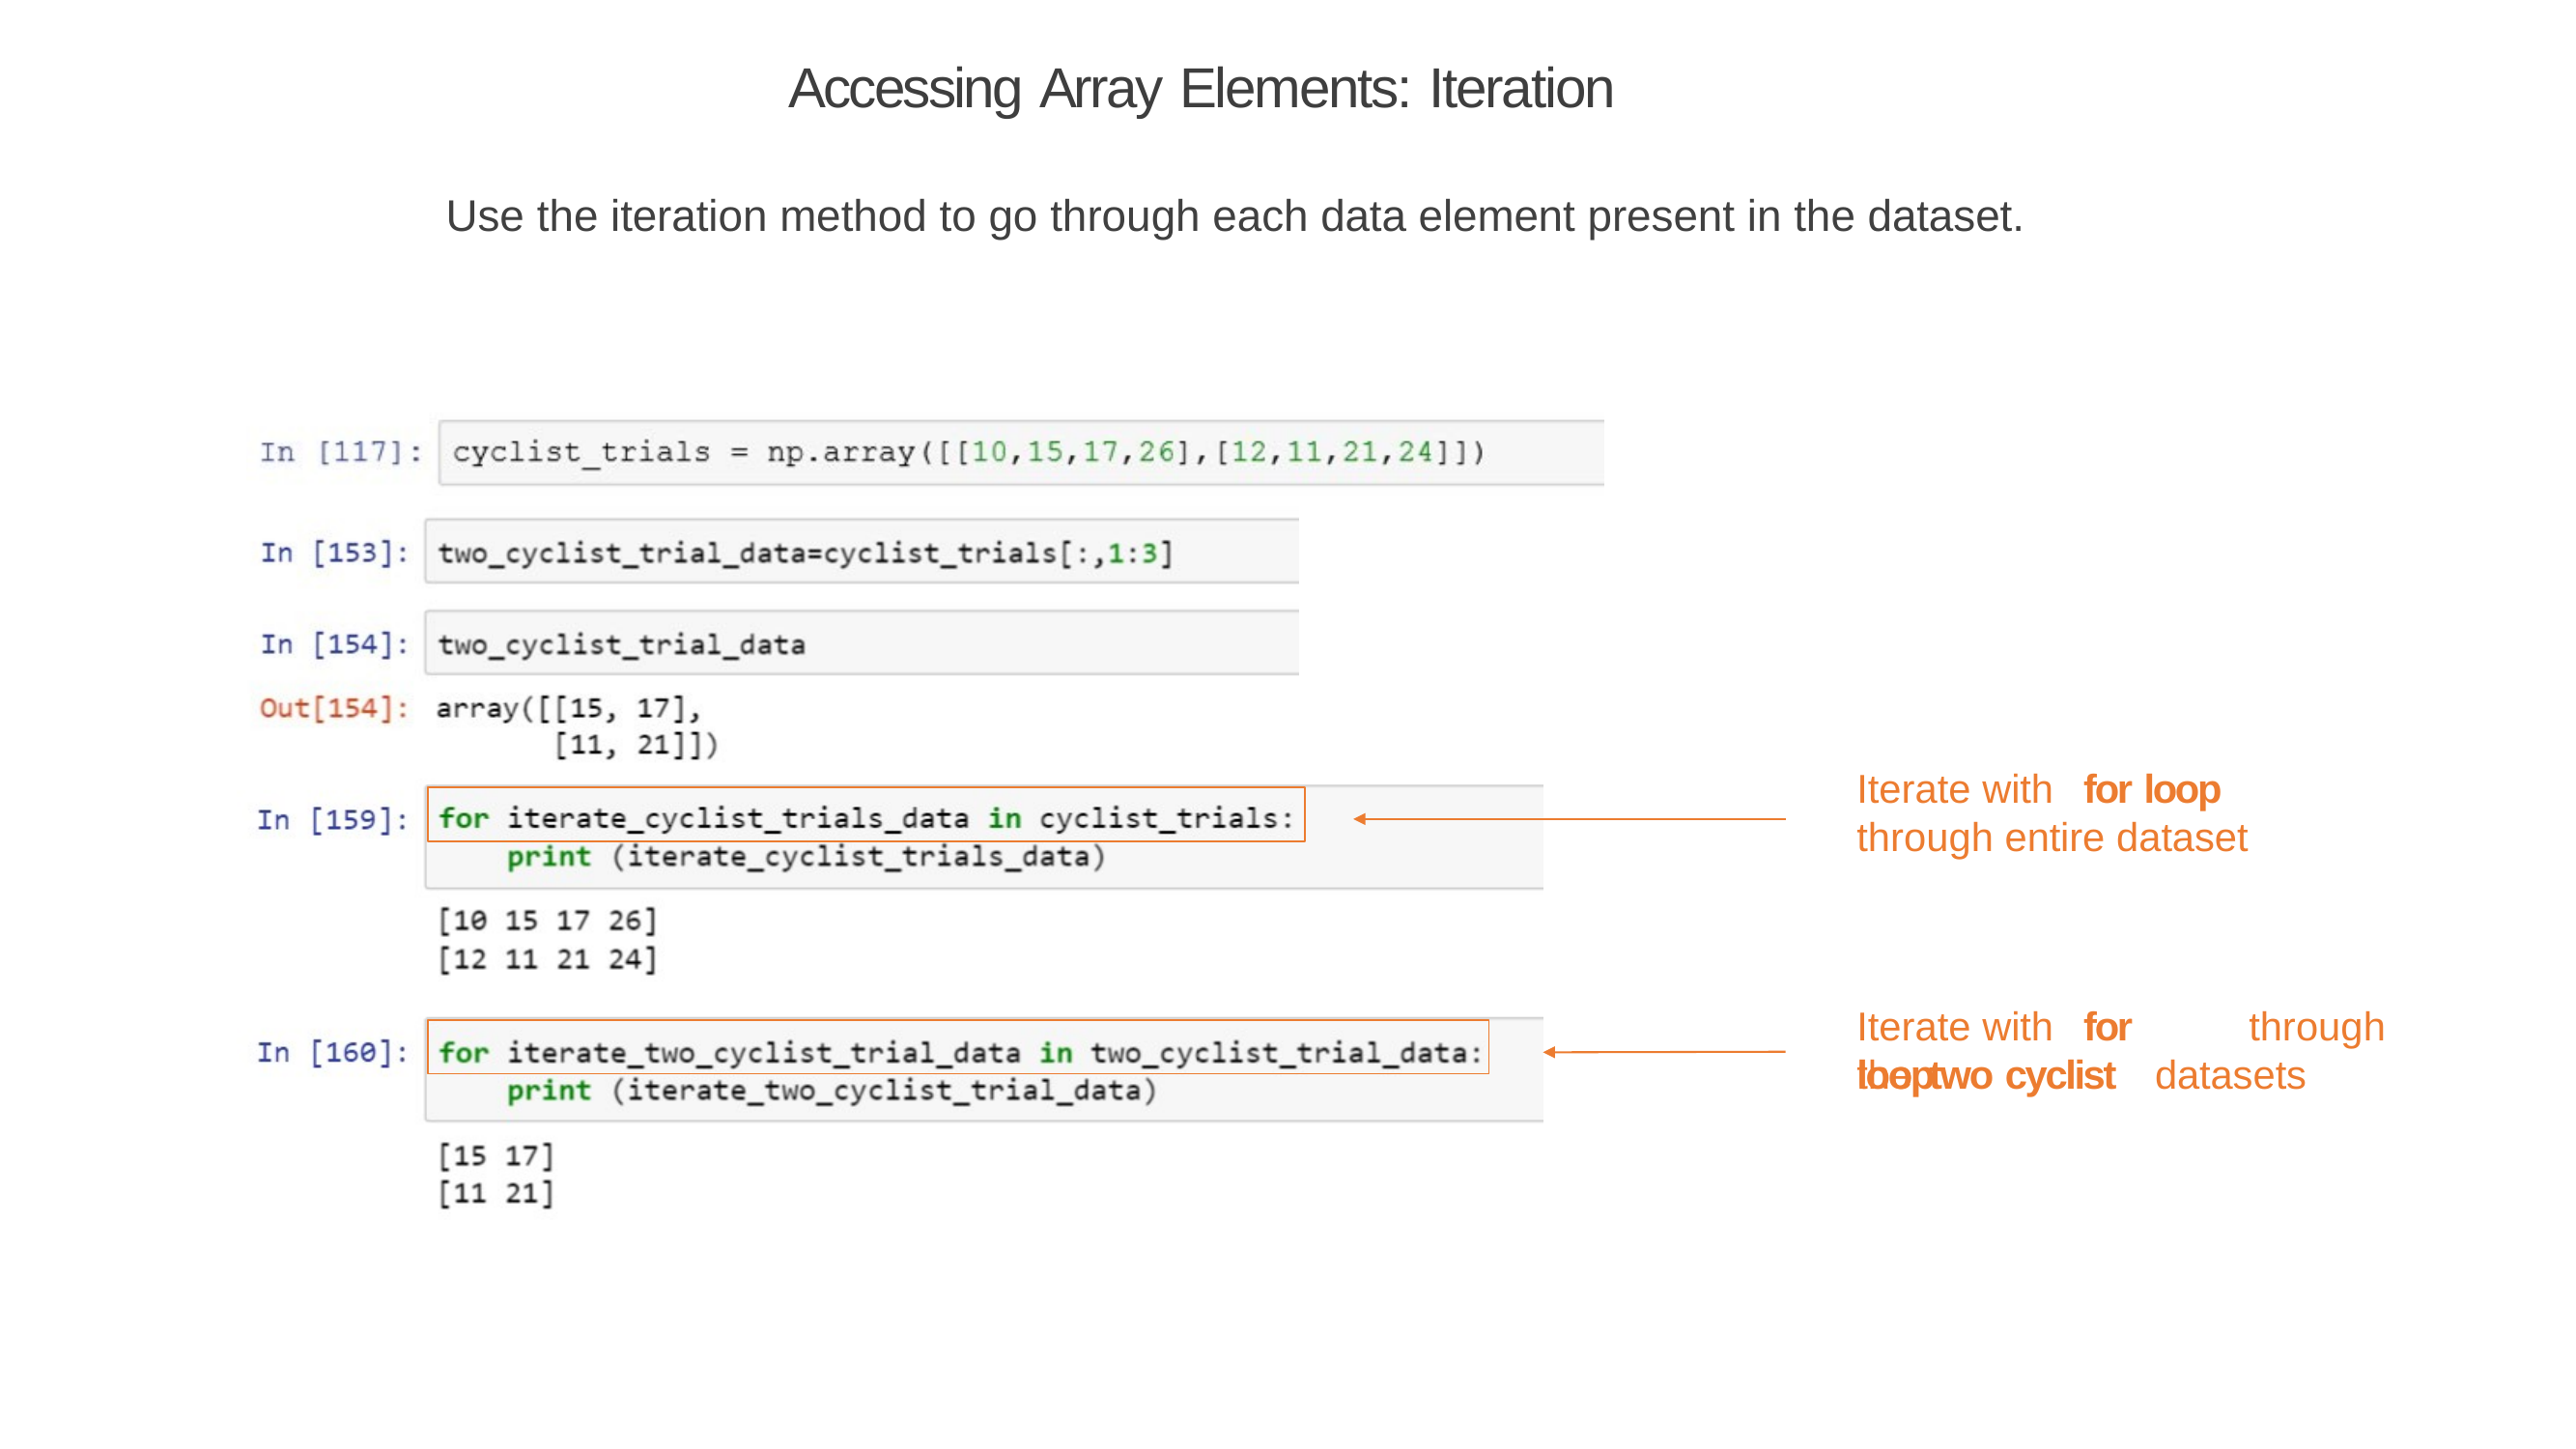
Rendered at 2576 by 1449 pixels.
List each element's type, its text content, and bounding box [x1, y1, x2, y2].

text_box Iterate with for loop [1854, 998, 2219, 1047]
text_box Use the iteration method to go through each data element present in the dataset. [443, 185, 2030, 241]
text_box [228, 399, 1604, 776]
text_box through [2247, 998, 2388, 1049]
picture [237, 776, 1543, 1223]
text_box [1353, 812, 1786, 826]
text_box the two cyclist datasets [1854, 1047, 2307, 1098]
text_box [1543, 1046, 1787, 1059]
title Accessing Array Elements: Iteration [786, 0, 1684, 185]
text_box Iterate with for loop through entire dataset [1854, 760, 2250, 860]
